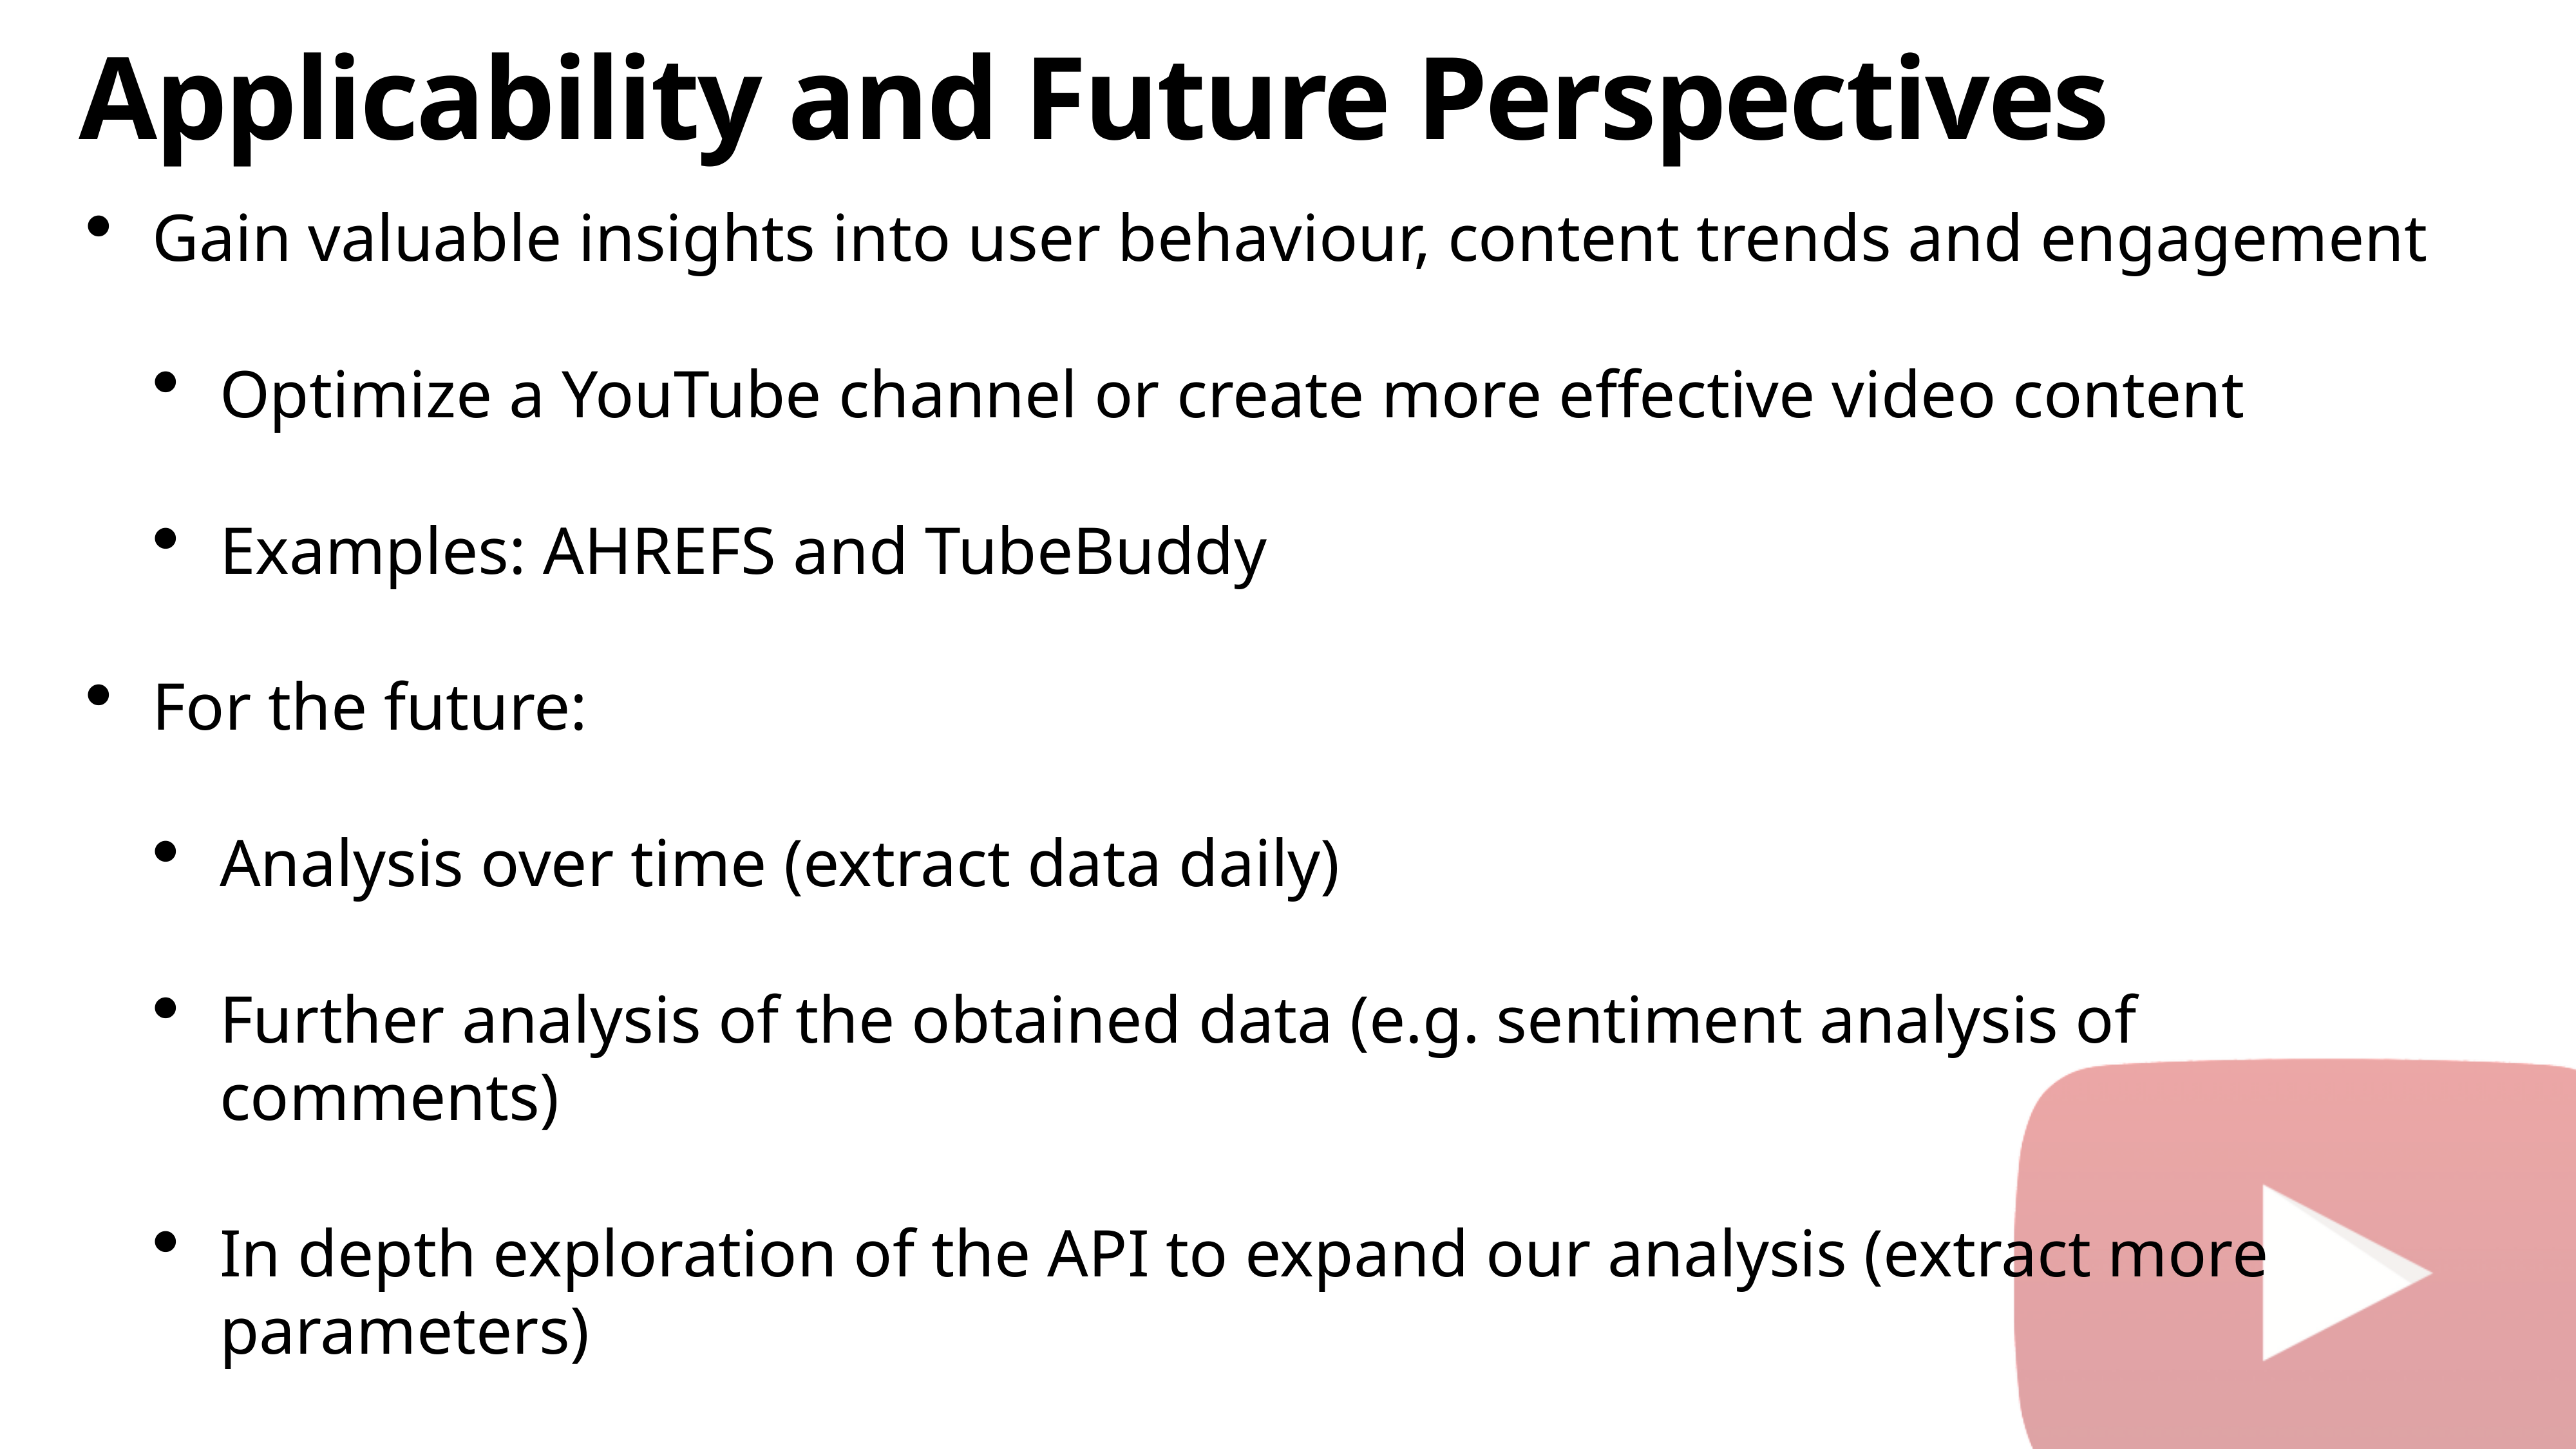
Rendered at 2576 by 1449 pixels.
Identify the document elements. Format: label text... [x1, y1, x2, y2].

text_box Applicability and Future Perspectives [73, 46, 2255, 198]
text_box Gain valuable insights into user behaviour, content trends and engagement Optimize a YouTube channel or create more effective video content Examples: AHREFS and TubeBuddy For the future: Analysis over time (extract data daily) Further analysis of the obtained data (e.g. sentiment analysis of comments) In depth exploration of the API to expand our analysis (extract more parameters) [80, 180, 2496, 1383]
picture [2005, 1039, 2576, 1449]
